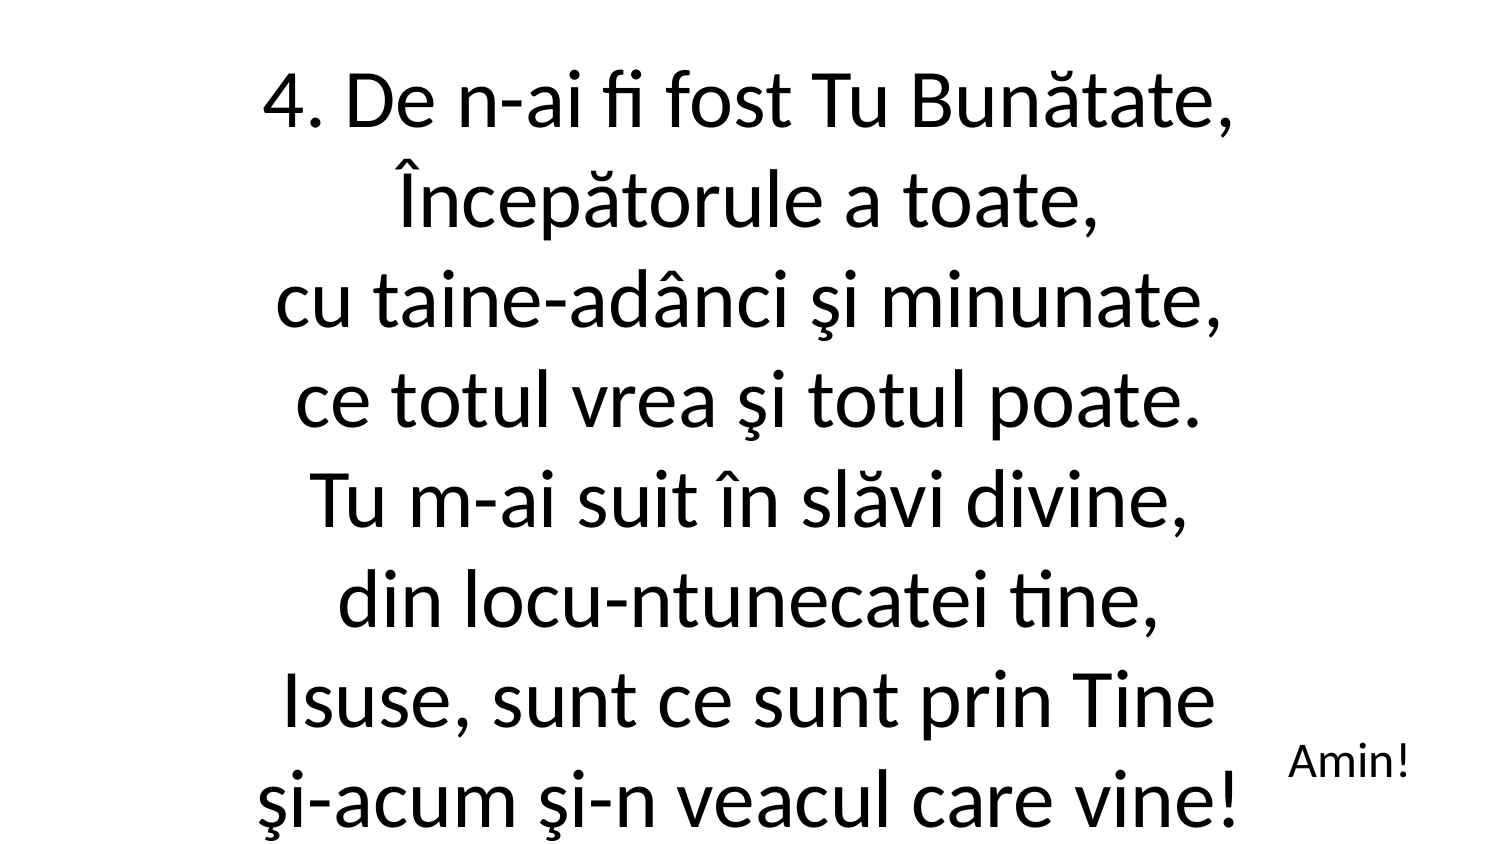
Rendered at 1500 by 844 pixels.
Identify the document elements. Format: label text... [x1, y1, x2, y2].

text_box Amin! [1273, 674, 1427, 795]
text_box 4. De n-ai fi fost Tu Bunătate, Începătorule a toate, cu taine-adânci şi minunate, ce totul vrea şi totul poate. Tu m-ai suit în slăvi divine, din locu-ntunecatei tine, Isuse, sunt ce sunt prin Tine şi-acum şi-n veacul care vine! [241, 0, 1259, 844]
